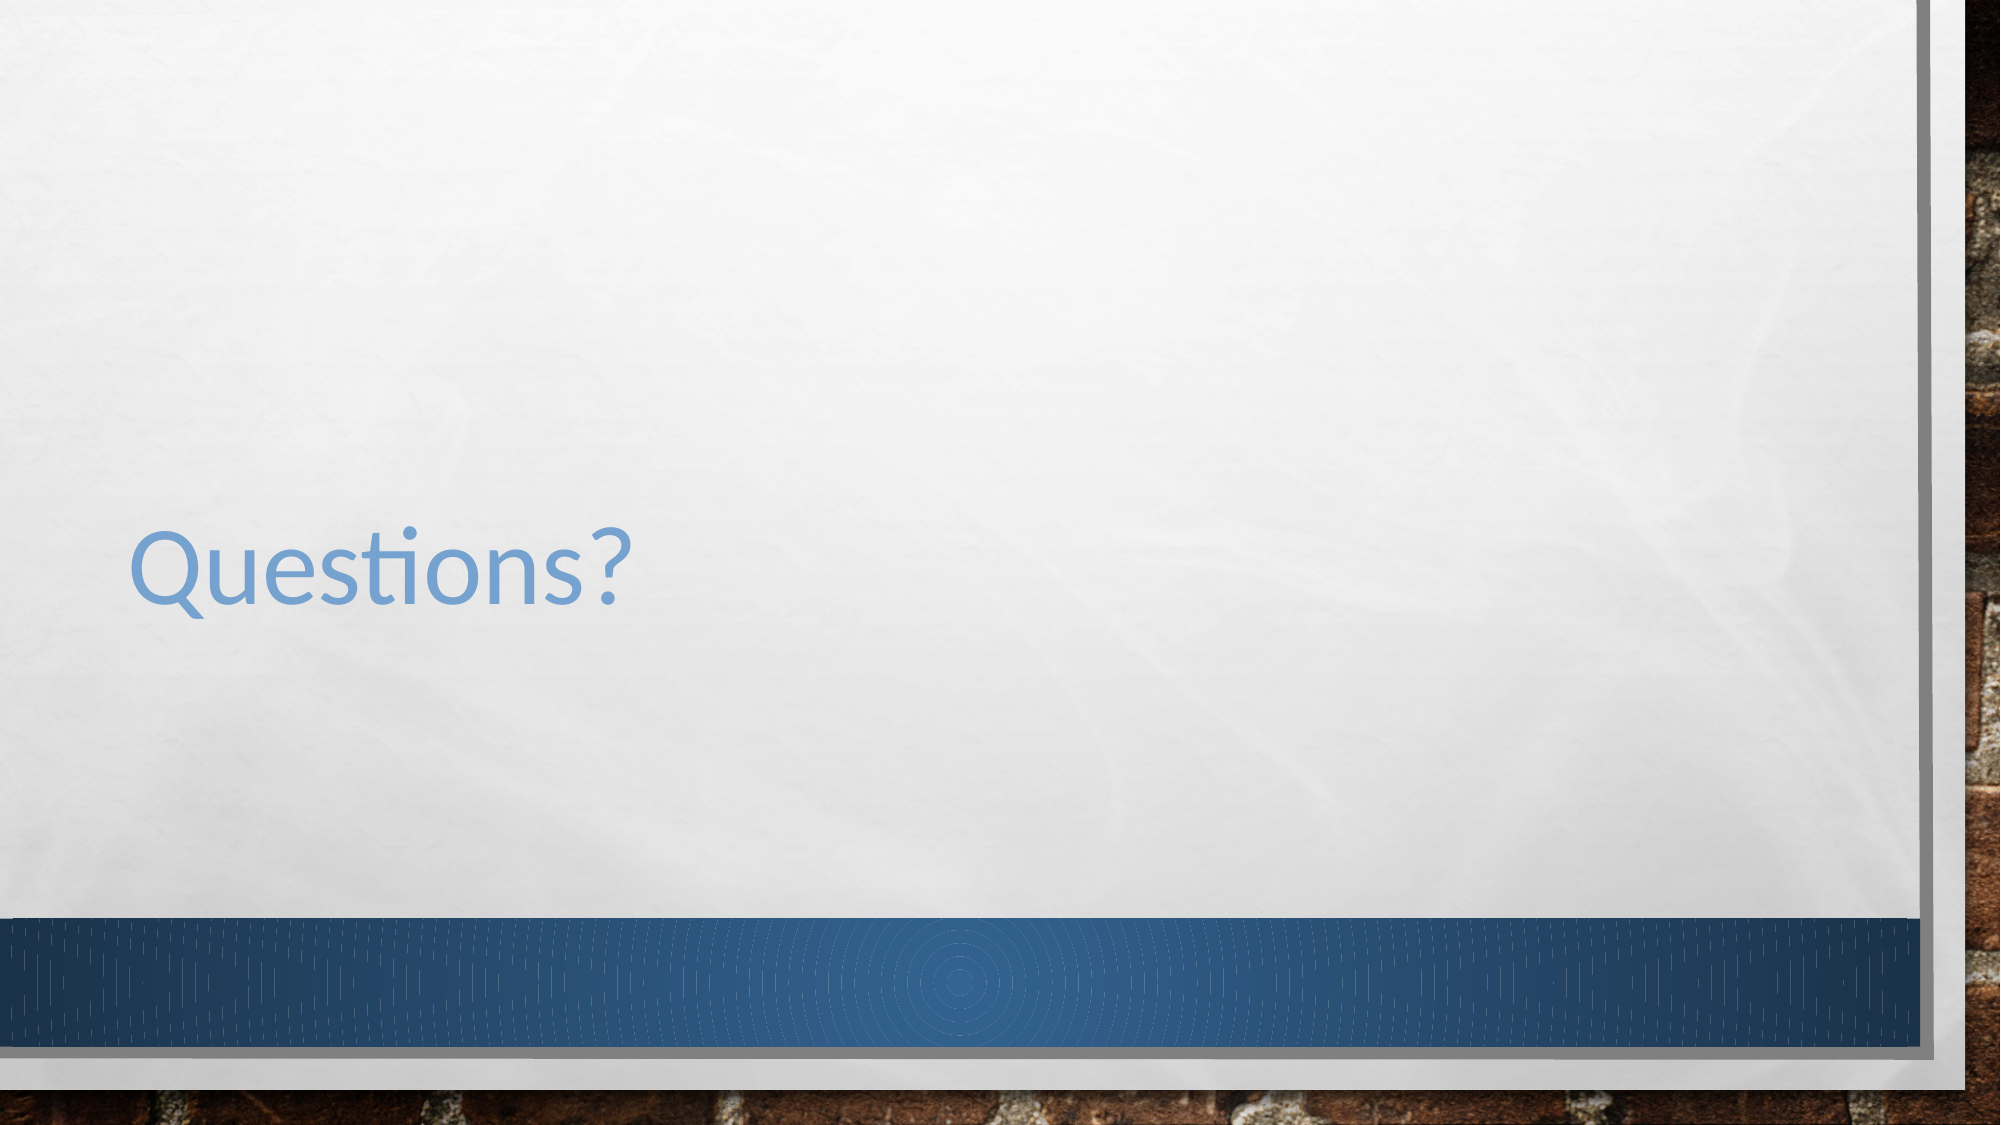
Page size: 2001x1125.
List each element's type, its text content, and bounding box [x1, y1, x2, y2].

picture [0, 0, 2000, 1125]
title Questions? [112, 112, 1818, 637]
